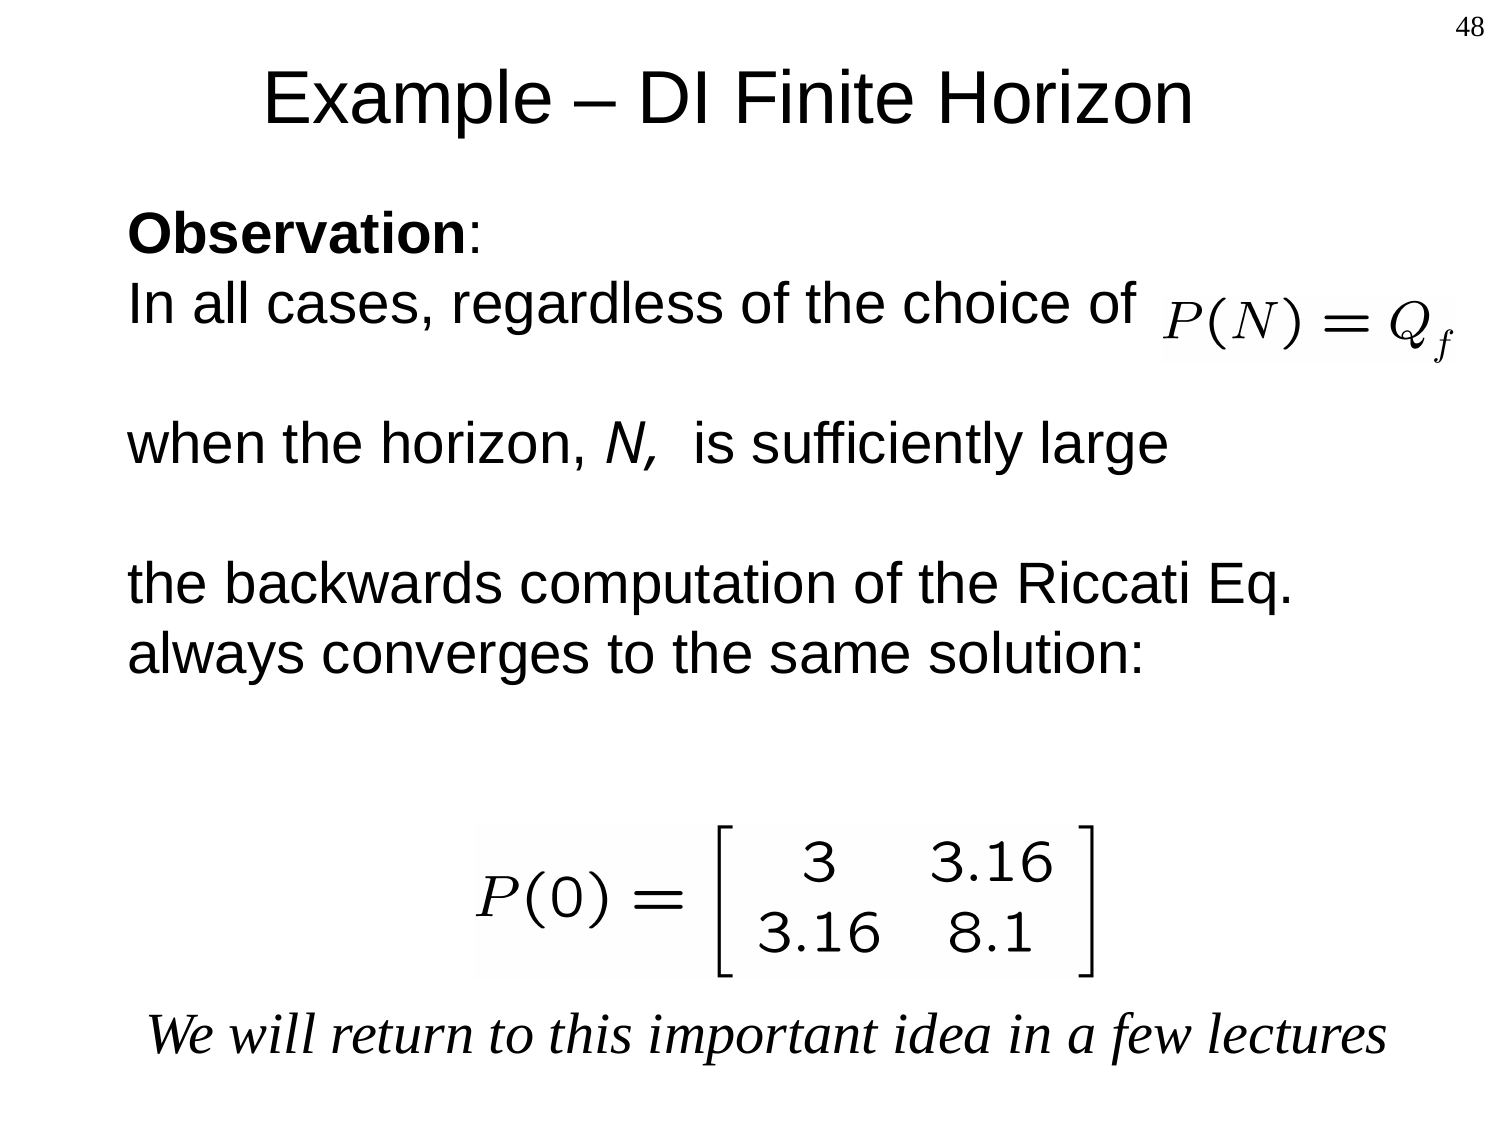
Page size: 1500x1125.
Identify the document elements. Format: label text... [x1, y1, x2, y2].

text_box We will return to this important idea in a few lectures [130, 987, 1404, 1073]
text_box Observation: In all cases, regardless of the choice of when the horizon, N, is sufficiently large the backwards computation of the Riccati Eq. always converges to the same solution: [112, 187, 1388, 1038]
text_box <number> [1388, 0, 1500, 75]
text_box Example – DI Finite Horizon [112, 0, 1388, 187]
picture [474, 824, 1094, 980]
picture [1162, 295, 1455, 363]
